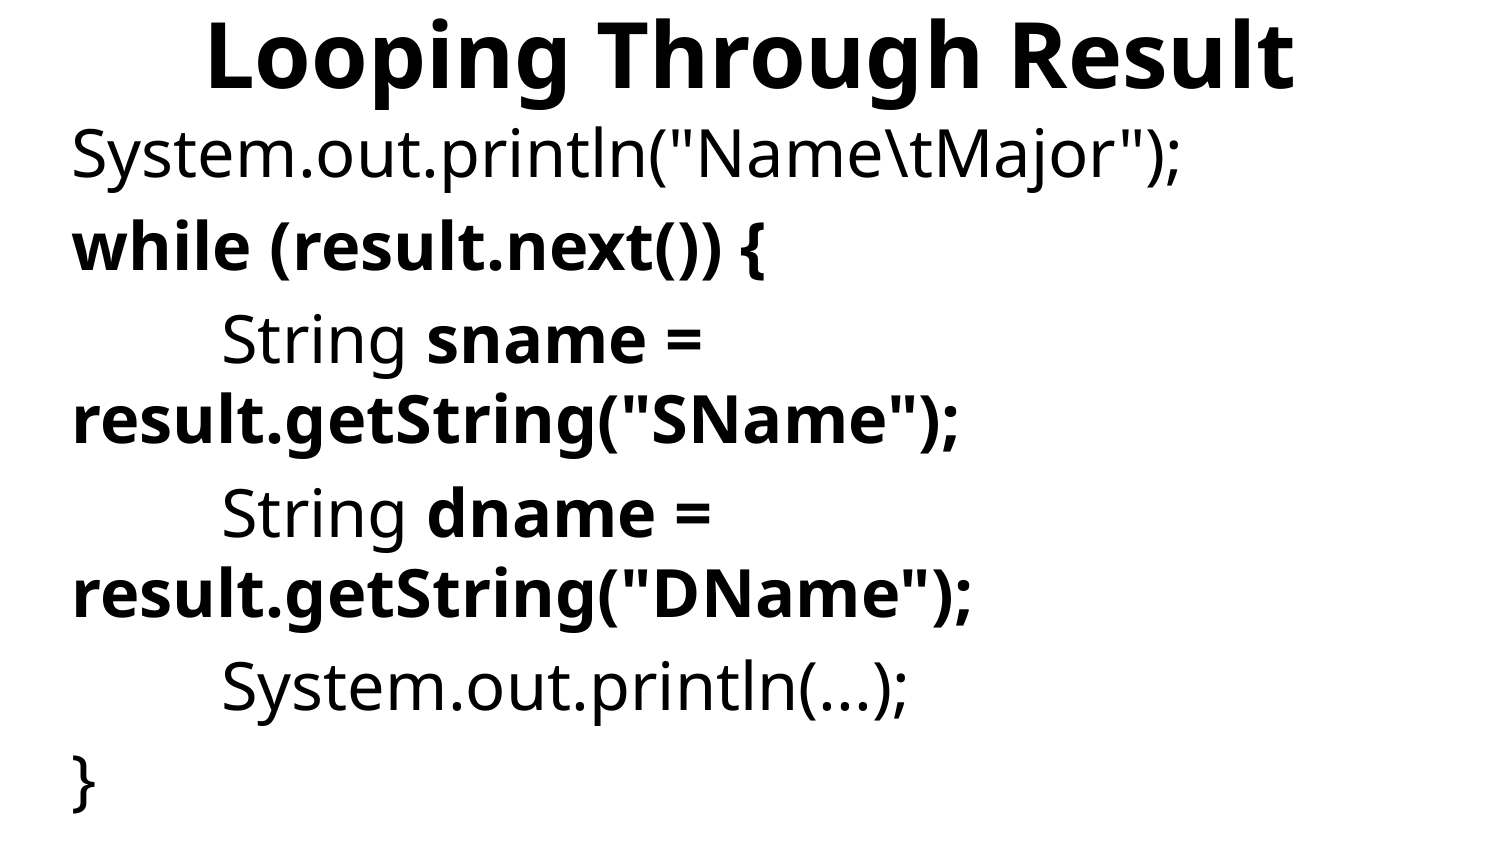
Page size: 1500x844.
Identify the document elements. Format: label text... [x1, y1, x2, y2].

list System.out.println("Name\tMajor"); while (result.next()) { String sname = result.getString("SName"); String dname = result.getString("DName"); System.out.println(...); } result.close(); [0, 103, 1500, 844]
title Looping Through Result [0, 0, 1500, 103]
